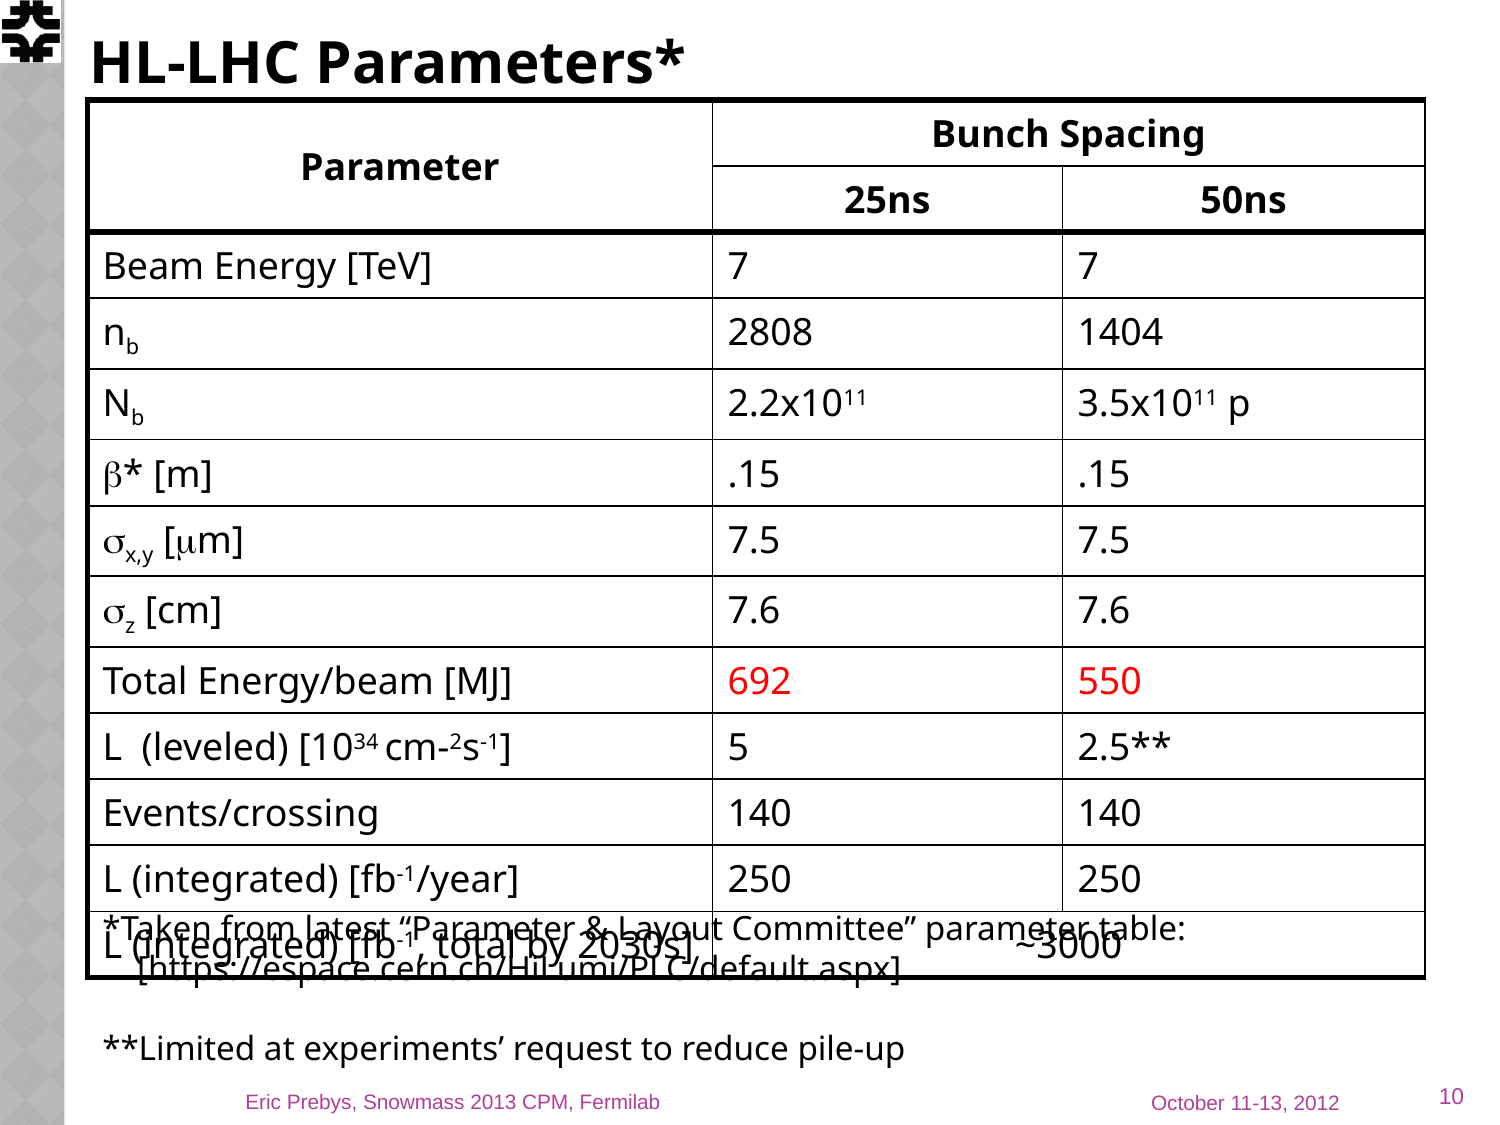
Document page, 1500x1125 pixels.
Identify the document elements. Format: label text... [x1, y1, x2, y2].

table_cell 250 [1063, 846, 1424, 899]
text_box *Taken from latest “Parameter & Layout Committee” parameter table: [https://espace.cern.ch/HiLumi/PLC/default.aspx] **Limited at experiments’ request to reduce pile-up [87, 899, 1438, 1075]
table_cell 7 [1063, 235, 1424, 297]
table_cell 140 [1063, 780, 1424, 844]
table_cell 692 [713, 648, 1062, 712]
table_cell 3.5x1011 p [1063, 370, 1424, 439]
table_cell 25ns [713, 167, 1062, 229]
table_cell sx,y [mm] [90, 507, 712, 575]
table_cell 50ns [1063, 167, 1424, 229]
table_cell sz [cm] [90, 577, 712, 646]
table_cell 7.5 [1063, 507, 1424, 575]
table_cell 1404 [1063, 299, 1424, 368]
table_cell 2.5** [1063, 714, 1424, 778]
table_cell nb [90, 299, 712, 368]
table_cell Beam Energy [TeV] [90, 235, 712, 297]
table_cell 550 [1063, 648, 1424, 712]
table_cell 250 [713, 846, 1062, 899]
footer Eric Prebys, Snowmass 2013 CPM, Fermilab [75, 1075, 675, 1114]
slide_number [863, 1077, 1355, 1115]
table_cell .15 [1063, 440, 1424, 505]
table_cell L (integrated) [fb-1/year] [90, 846, 712, 899]
picture [0, 0, 61, 63]
table_cell Total Energy/beam [MJ] [90, 648, 712, 712]
slide_number 10 [1367, 1071, 1465, 1110]
table_cell 140 [713, 780, 1062, 844]
table_cell L (leveled) [1034 cm-2s-1] [90, 714, 712, 778]
title HL-LHC Parameters* [82, 19, 1476, 96]
table_cell Nb [90, 370, 712, 439]
table_cell 7.6 [1063, 577, 1424, 646]
table_header Bunch Spacing [713, 103, 1424, 165]
table_cell 7.5 [713, 507, 1062, 575]
table_cell 7.6 [713, 577, 1062, 646]
table_cell 2.2x1011 [713, 370, 1062, 439]
table_header Parameter [90, 103, 712, 229]
table_cell 2808 [713, 299, 1062, 368]
table_cell Events/crossing [90, 780, 712, 844]
table_cell .15 [713, 440, 1062, 505]
table_cell b* [m] [90, 440, 712, 505]
table_cell 7 [713, 235, 1062, 297]
table_cell 5 [713, 714, 1062, 778]
